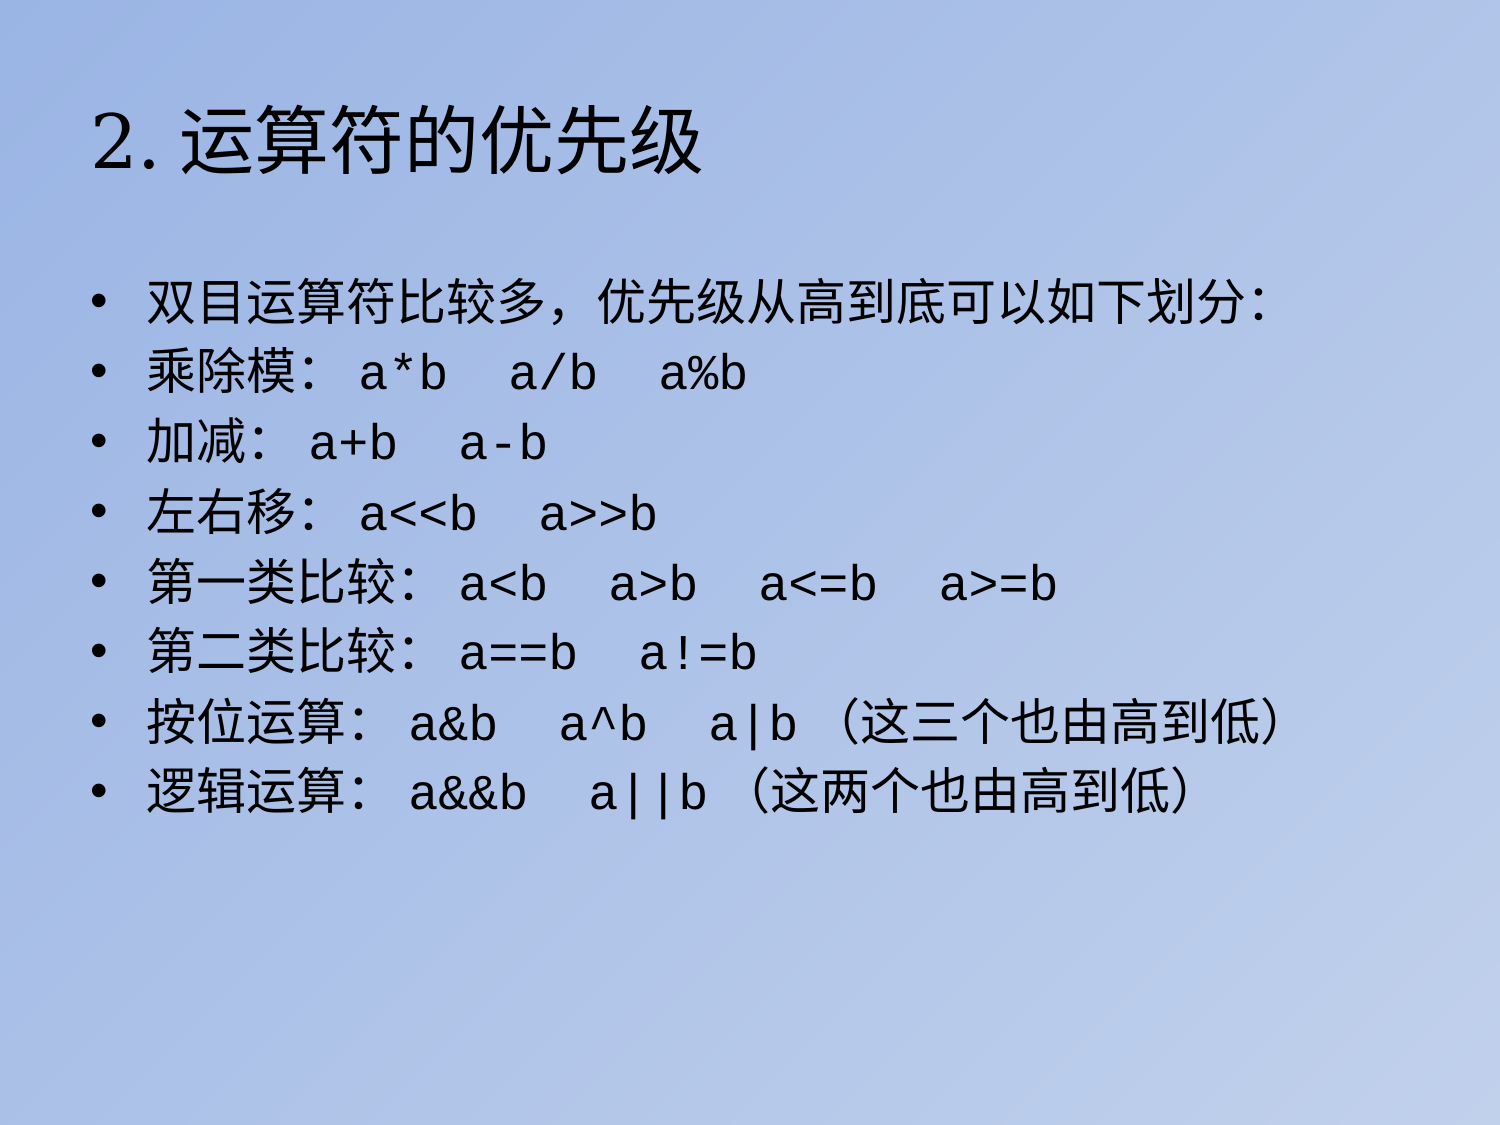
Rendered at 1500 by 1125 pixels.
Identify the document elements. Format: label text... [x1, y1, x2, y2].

list 双目运算符比较多，优先级从高到底可以如下划分： 乘除模：a*b a/b a%b 加减：a+b a-b 左右移：a<<b a>>b 第一类比较：a<b a>b a<=b a>=b 第二类比较：a==b a!=b 按位运算：a&b a^b a|b（这三个也由高到低） 逻辑运算：a&&b a||b（这两个也由高到低） [75, 262, 1425, 1094]
title 2.运算符的优先级 [75, 45, 1425, 233]
